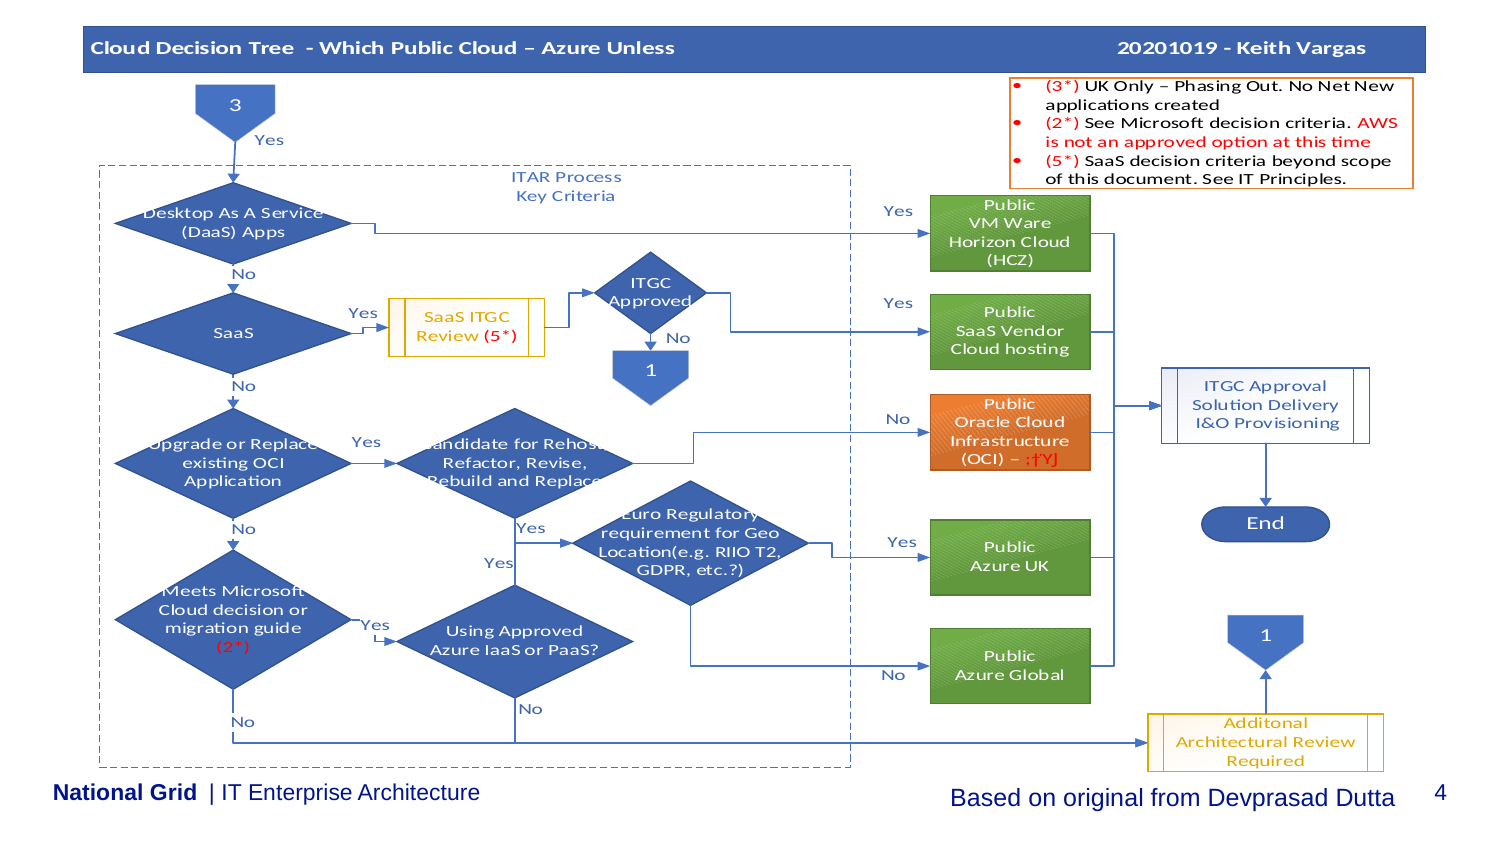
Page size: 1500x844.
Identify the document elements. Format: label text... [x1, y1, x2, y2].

footer | IT Enterprise Architecture [208, 785, 1383, 806]
picture [75, 24, 1427, 778]
text_box Based on original from Devprasad Dutta [935, 785, 1412, 819]
